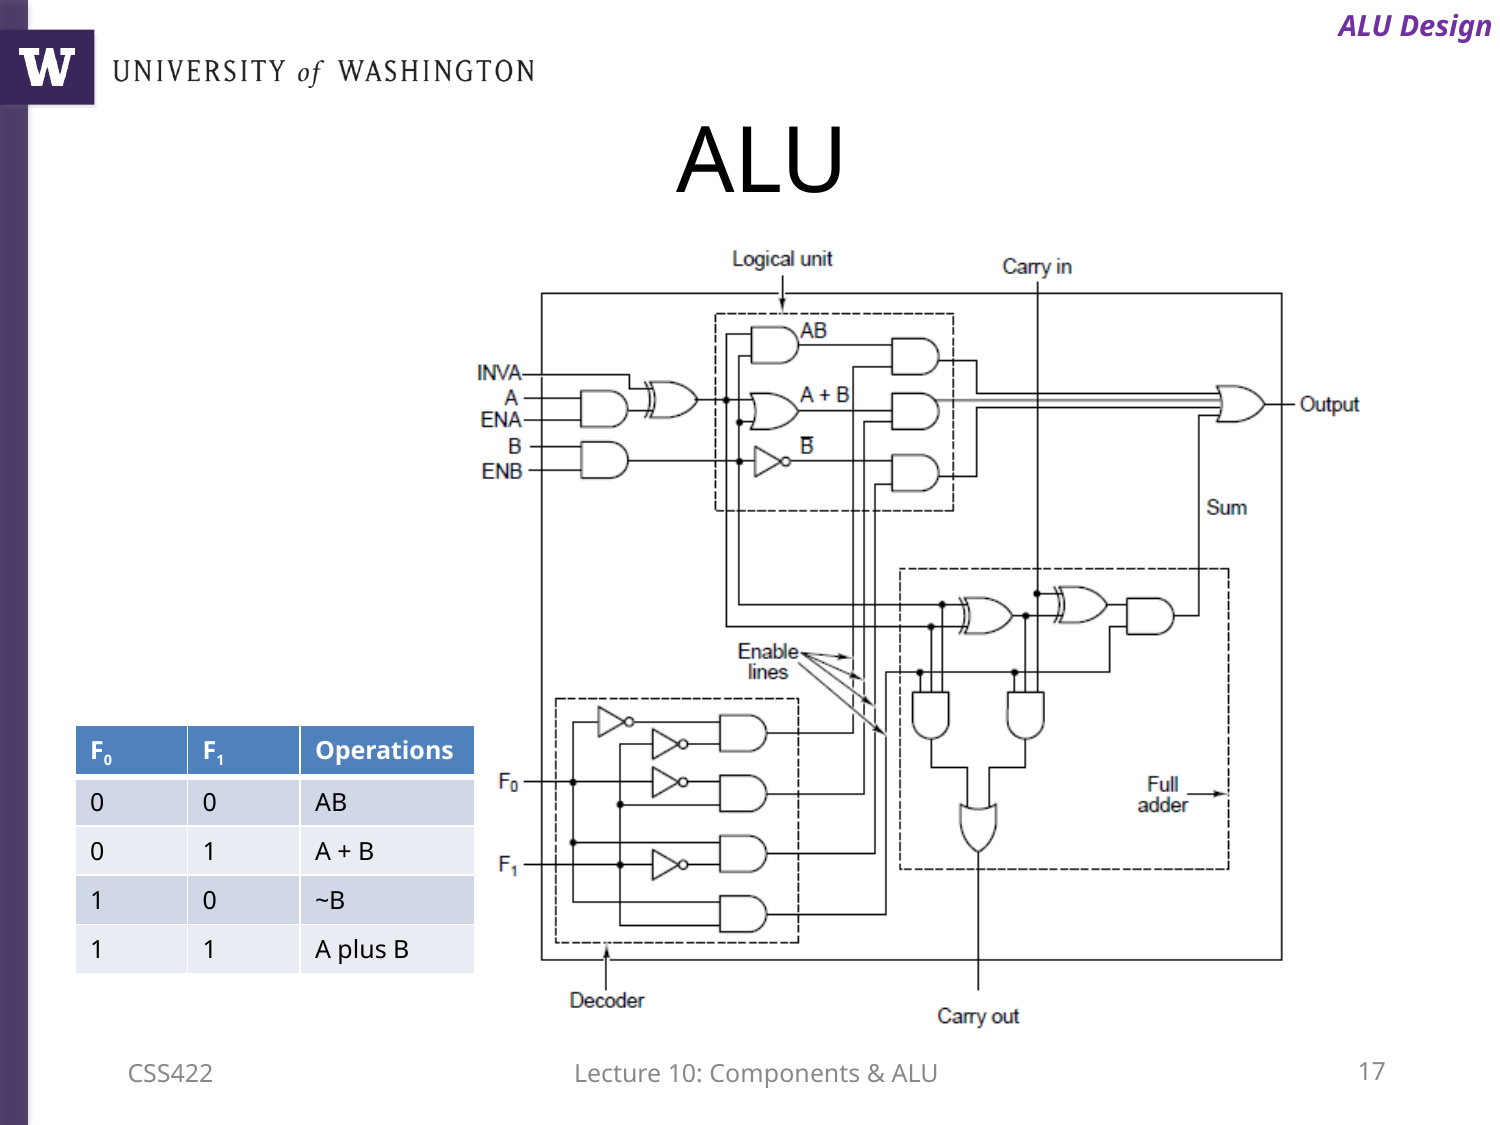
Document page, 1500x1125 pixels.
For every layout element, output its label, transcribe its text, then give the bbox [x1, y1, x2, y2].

picture [112, 59, 534, 87]
table_cell 0 [76, 780, 187, 825]
picture [474, 249, 1373, 1033]
table_header F1 [188, 726, 299, 774]
text_box ALU Design [1323, 0, 1500, 50]
table_cell ~B [301, 876, 469, 924]
table_cell 1 [188, 827, 299, 874]
table_cell 0 [188, 876, 299, 924]
title ALU [87, 87, 1438, 225]
table_cell 1 [76, 876, 187, 924]
table_cell 1 [76, 925, 187, 973]
table_cell 0 [76, 827, 187, 874]
table_cell A + B [301, 827, 469, 874]
table_cell AB [301, 780, 469, 825]
slide_number 16 [1051, 1042, 1402, 1103]
table_cell 1 [188, 925, 299, 973]
table_header F0 [76, 726, 187, 774]
table_header Operations [301, 726, 469, 774]
slide_number CSS422 [112, 1042, 463, 1103]
table_cell A plus B [301, 925, 469, 973]
picture [19, 48, 75, 86]
table_cell 0 [188, 780, 299, 825]
footer Lecture 10: Components & ALU [519, 1042, 995, 1103]
